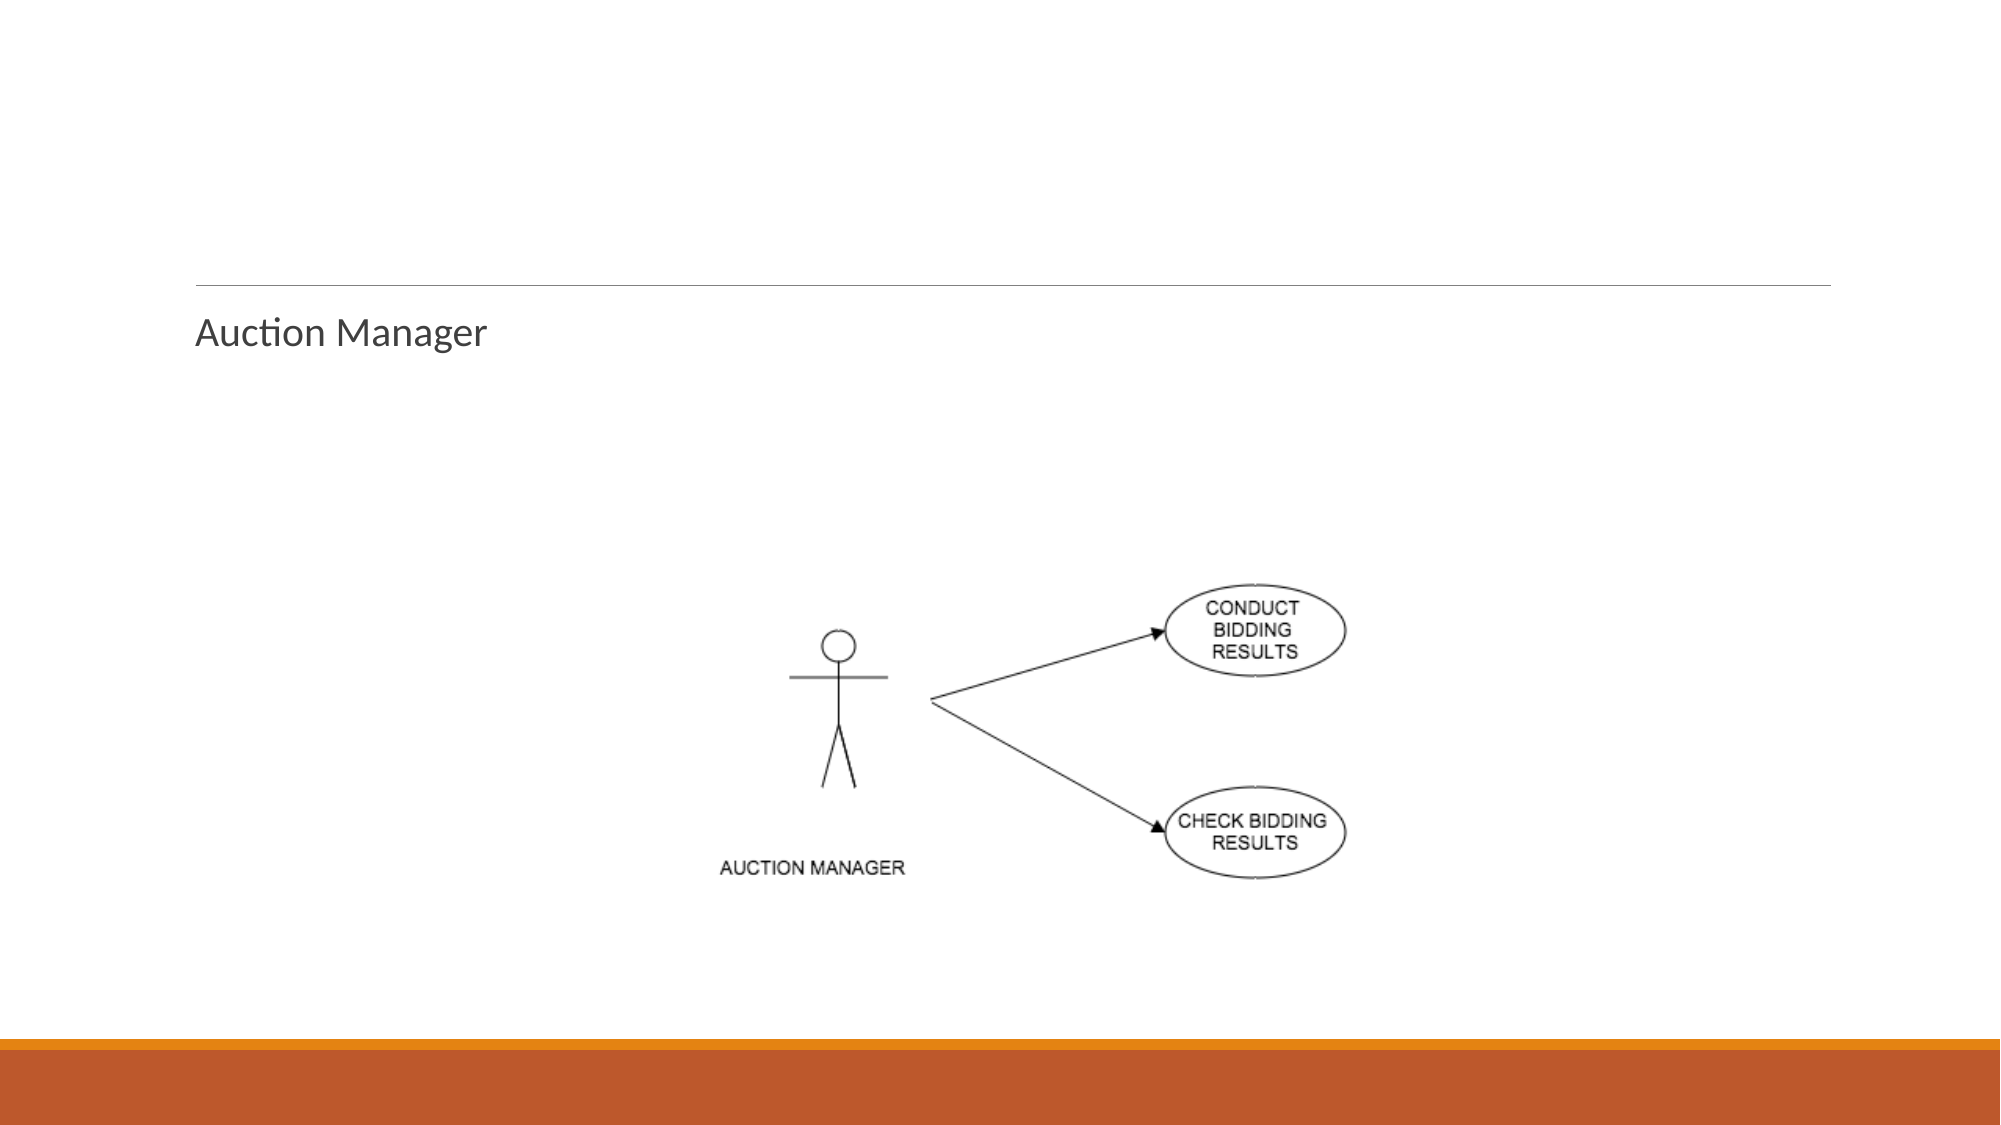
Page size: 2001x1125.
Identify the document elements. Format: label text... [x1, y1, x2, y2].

picture [633, 302, 1377, 911]
list Auction Manager [180, 302, 1830, 963]
